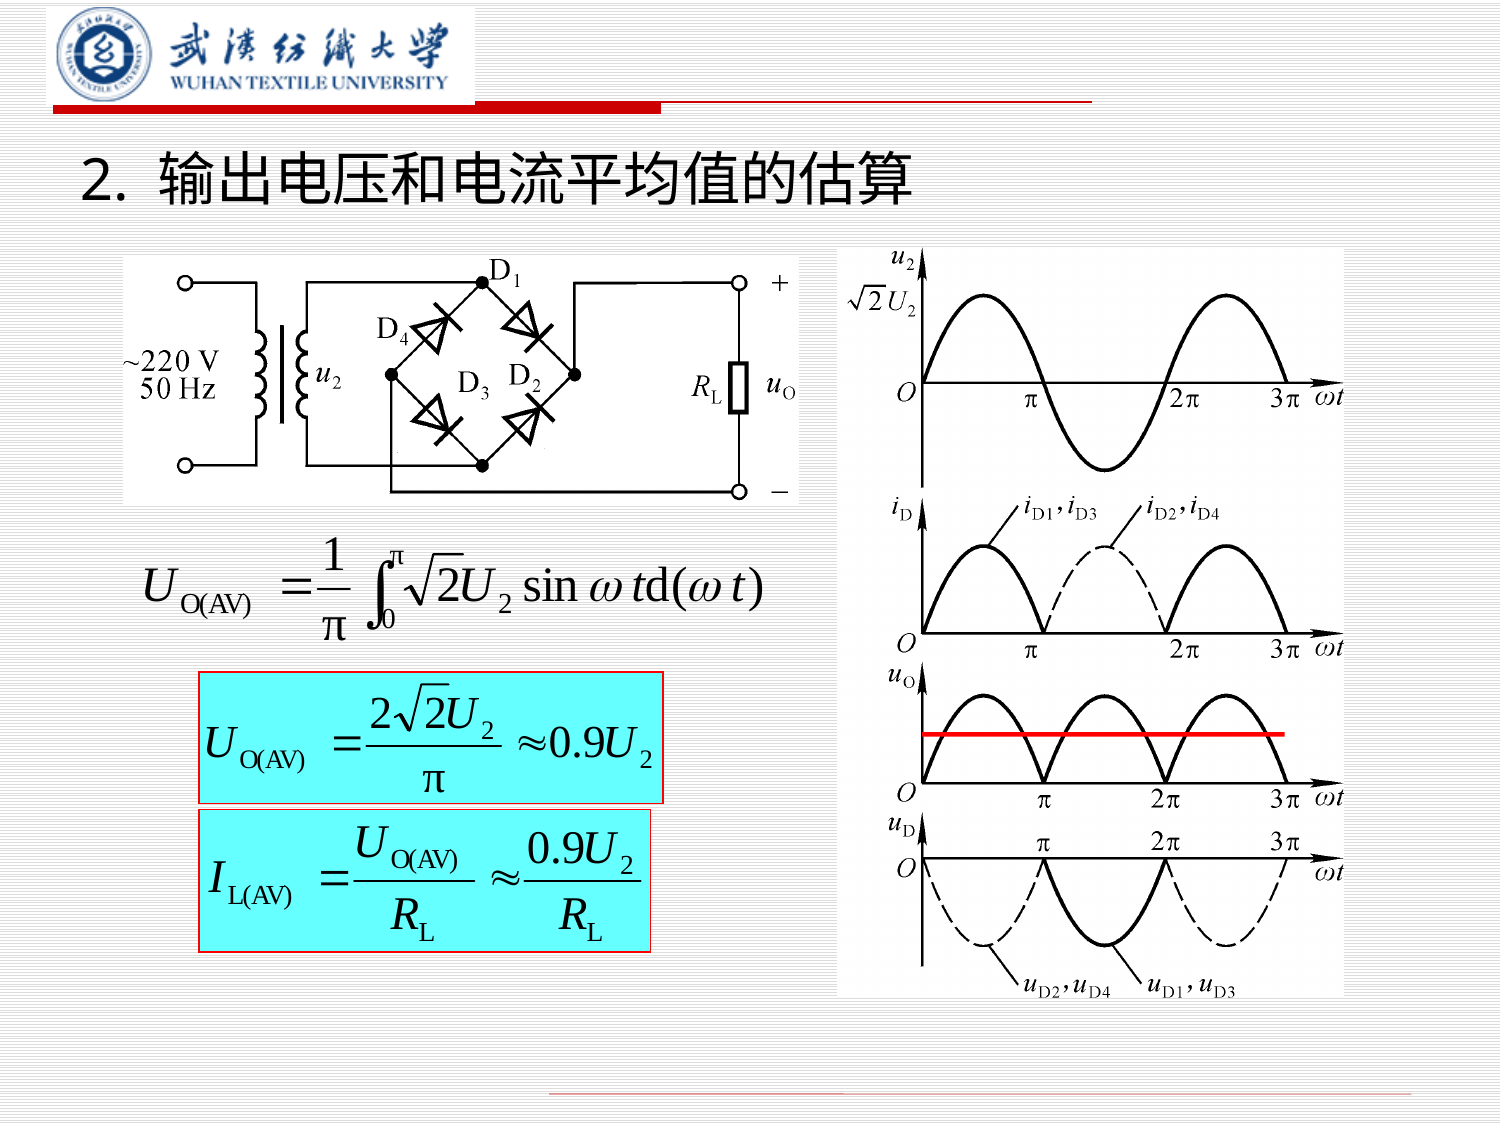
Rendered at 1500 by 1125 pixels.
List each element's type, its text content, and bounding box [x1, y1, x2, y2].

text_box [199, 810, 651, 952]
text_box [199, 672, 663, 804]
title 2. 输出电压和电流平均值的估算 [64, 157, 940, 221]
picture [46, 7, 475, 105]
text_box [837, 247, 1344, 999]
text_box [137, 522, 772, 652]
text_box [123, 255, 800, 506]
